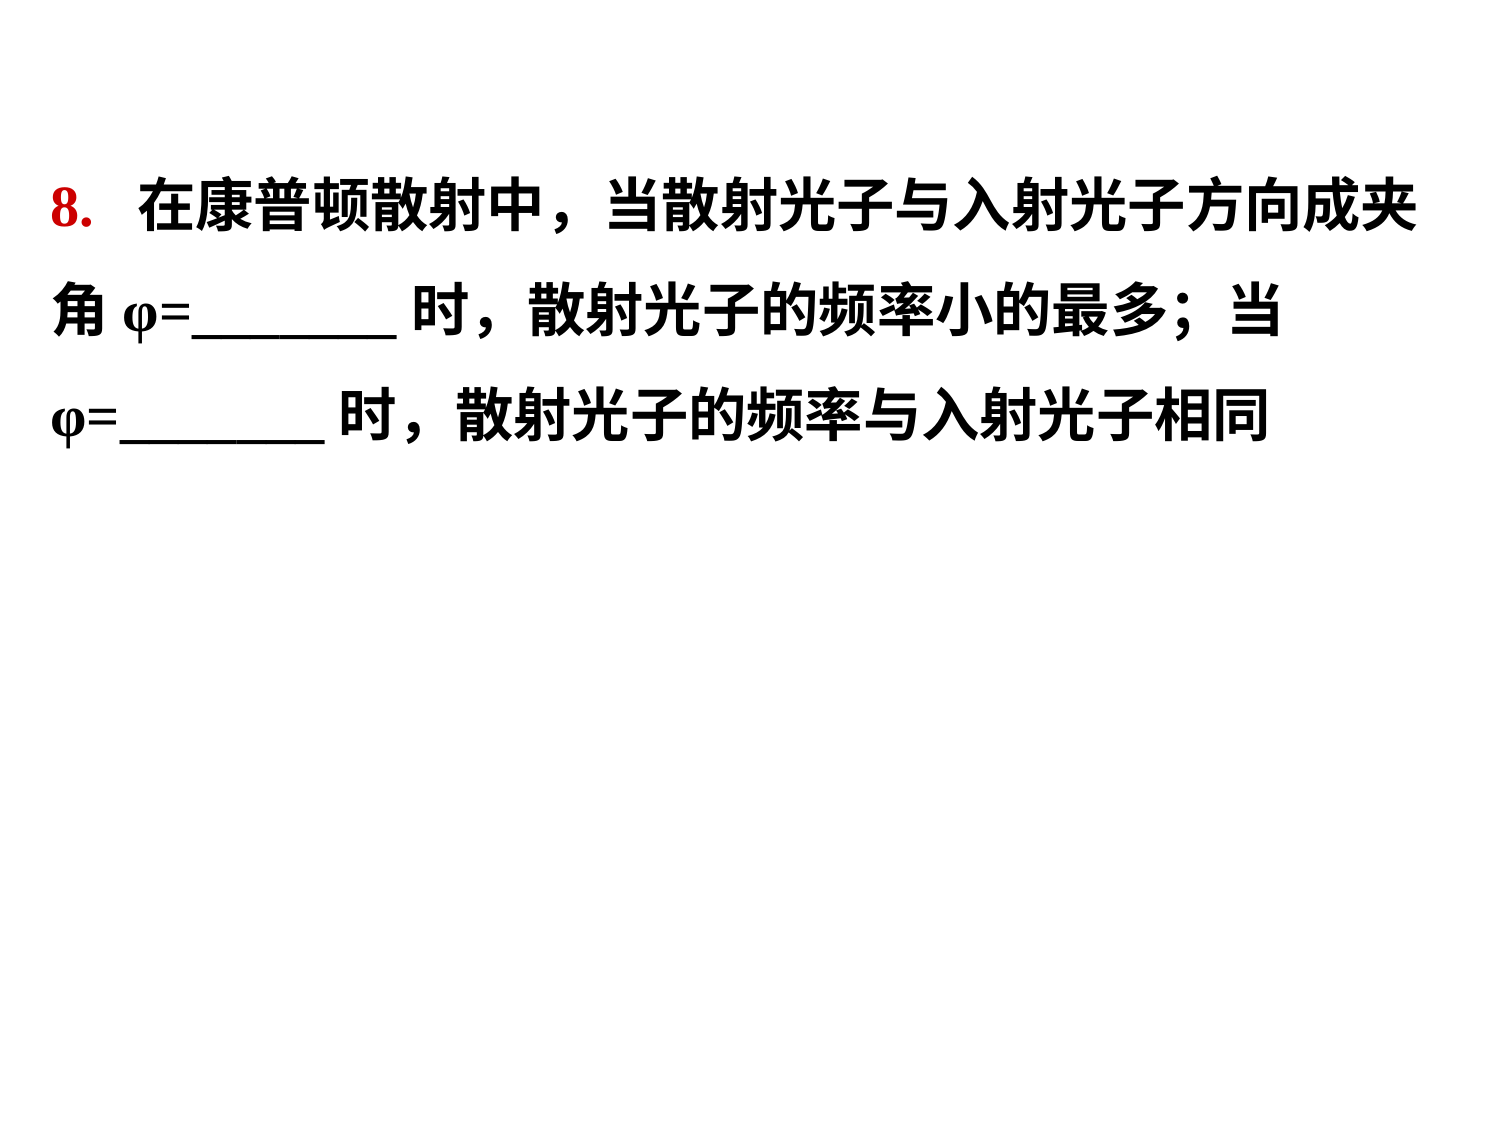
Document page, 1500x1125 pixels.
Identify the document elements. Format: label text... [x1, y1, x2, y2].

text_box 8. 在康普顿散射中，当散射光子与入射光子方向成夹角φ=_______时，散射光子的频率小的最多；当φ=_______时，散射光子的频率与入射光子相同 [35, 125, 1450, 455]
